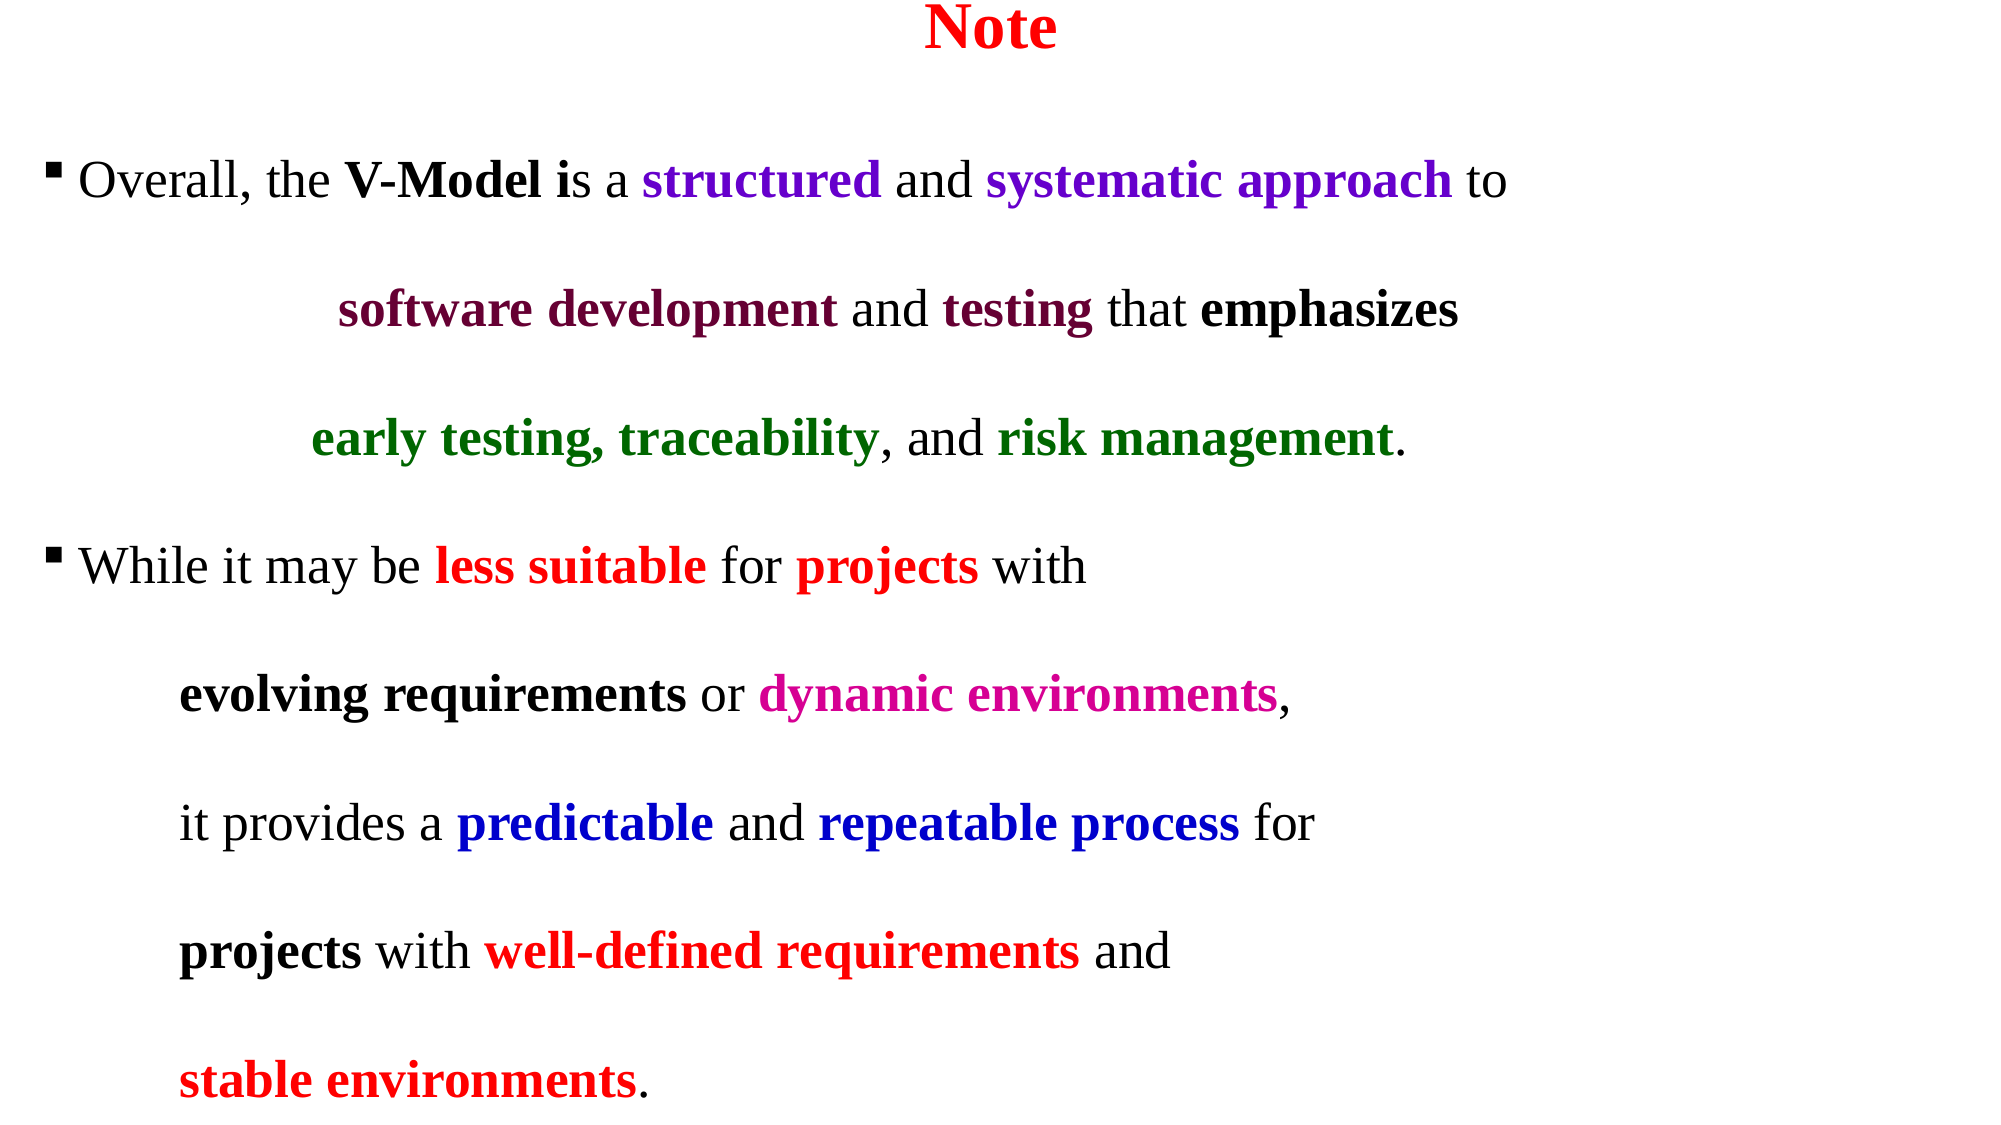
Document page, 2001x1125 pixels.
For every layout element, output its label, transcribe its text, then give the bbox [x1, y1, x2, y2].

title Note [137, 0, 1863, 54]
list Overall, the V-Model is a structured and systematic approach to software development and testing that emphasizes early testing, traceability, and risk management. While it may be less suitable for projects with evolving requirements or dynamic environments, it provides a predictable and repeatable process for projects with well-defined requirements and stable environments. [26, 72, 2000, 1125]
